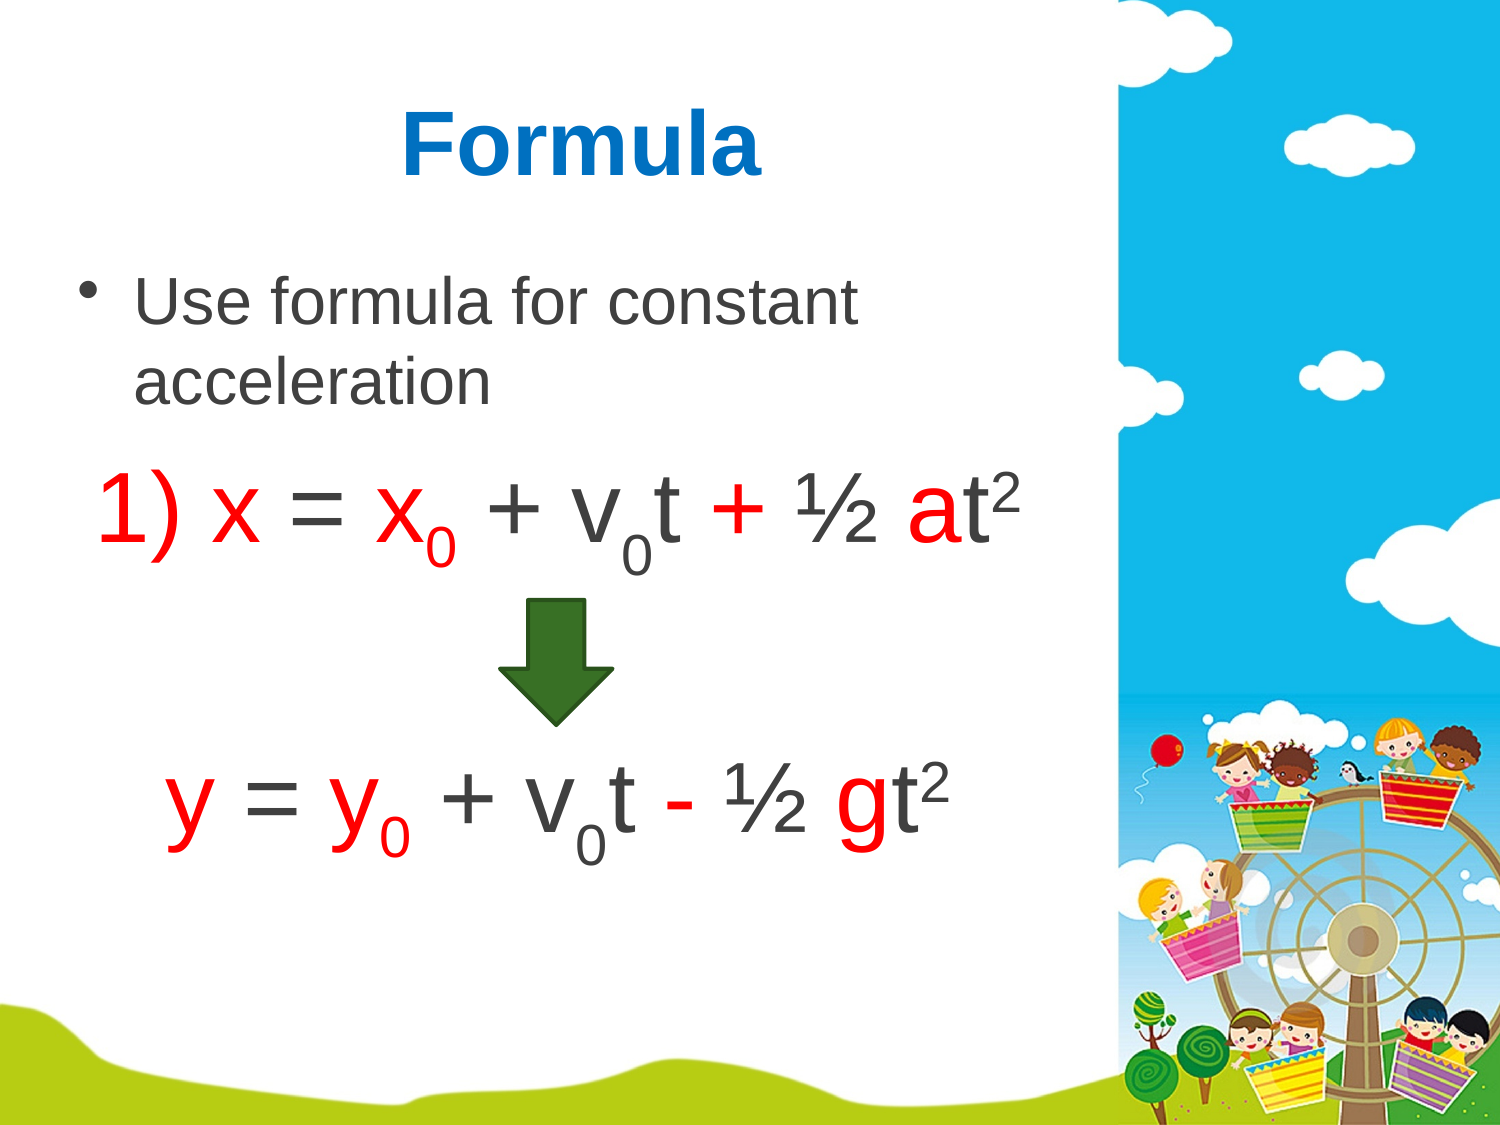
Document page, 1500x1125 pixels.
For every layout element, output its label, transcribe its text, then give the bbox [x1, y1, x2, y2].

text_box 1) x = x0 + v0t + ½ at2 [64, 435, 1053, 561]
title Formula [74, 44, 1088, 233]
text_box [498, 597, 615, 728]
picture [1298, 349, 1386, 402]
text_box y = y0 + v0t - ½ gt2 [64, 725, 1053, 850]
picture [1345, 498, 1500, 648]
picture [0, 0, 1500, 1125]
picture [1282, 113, 1417, 178]
list Use formula for constant acceleration [62, 249, 1051, 426]
